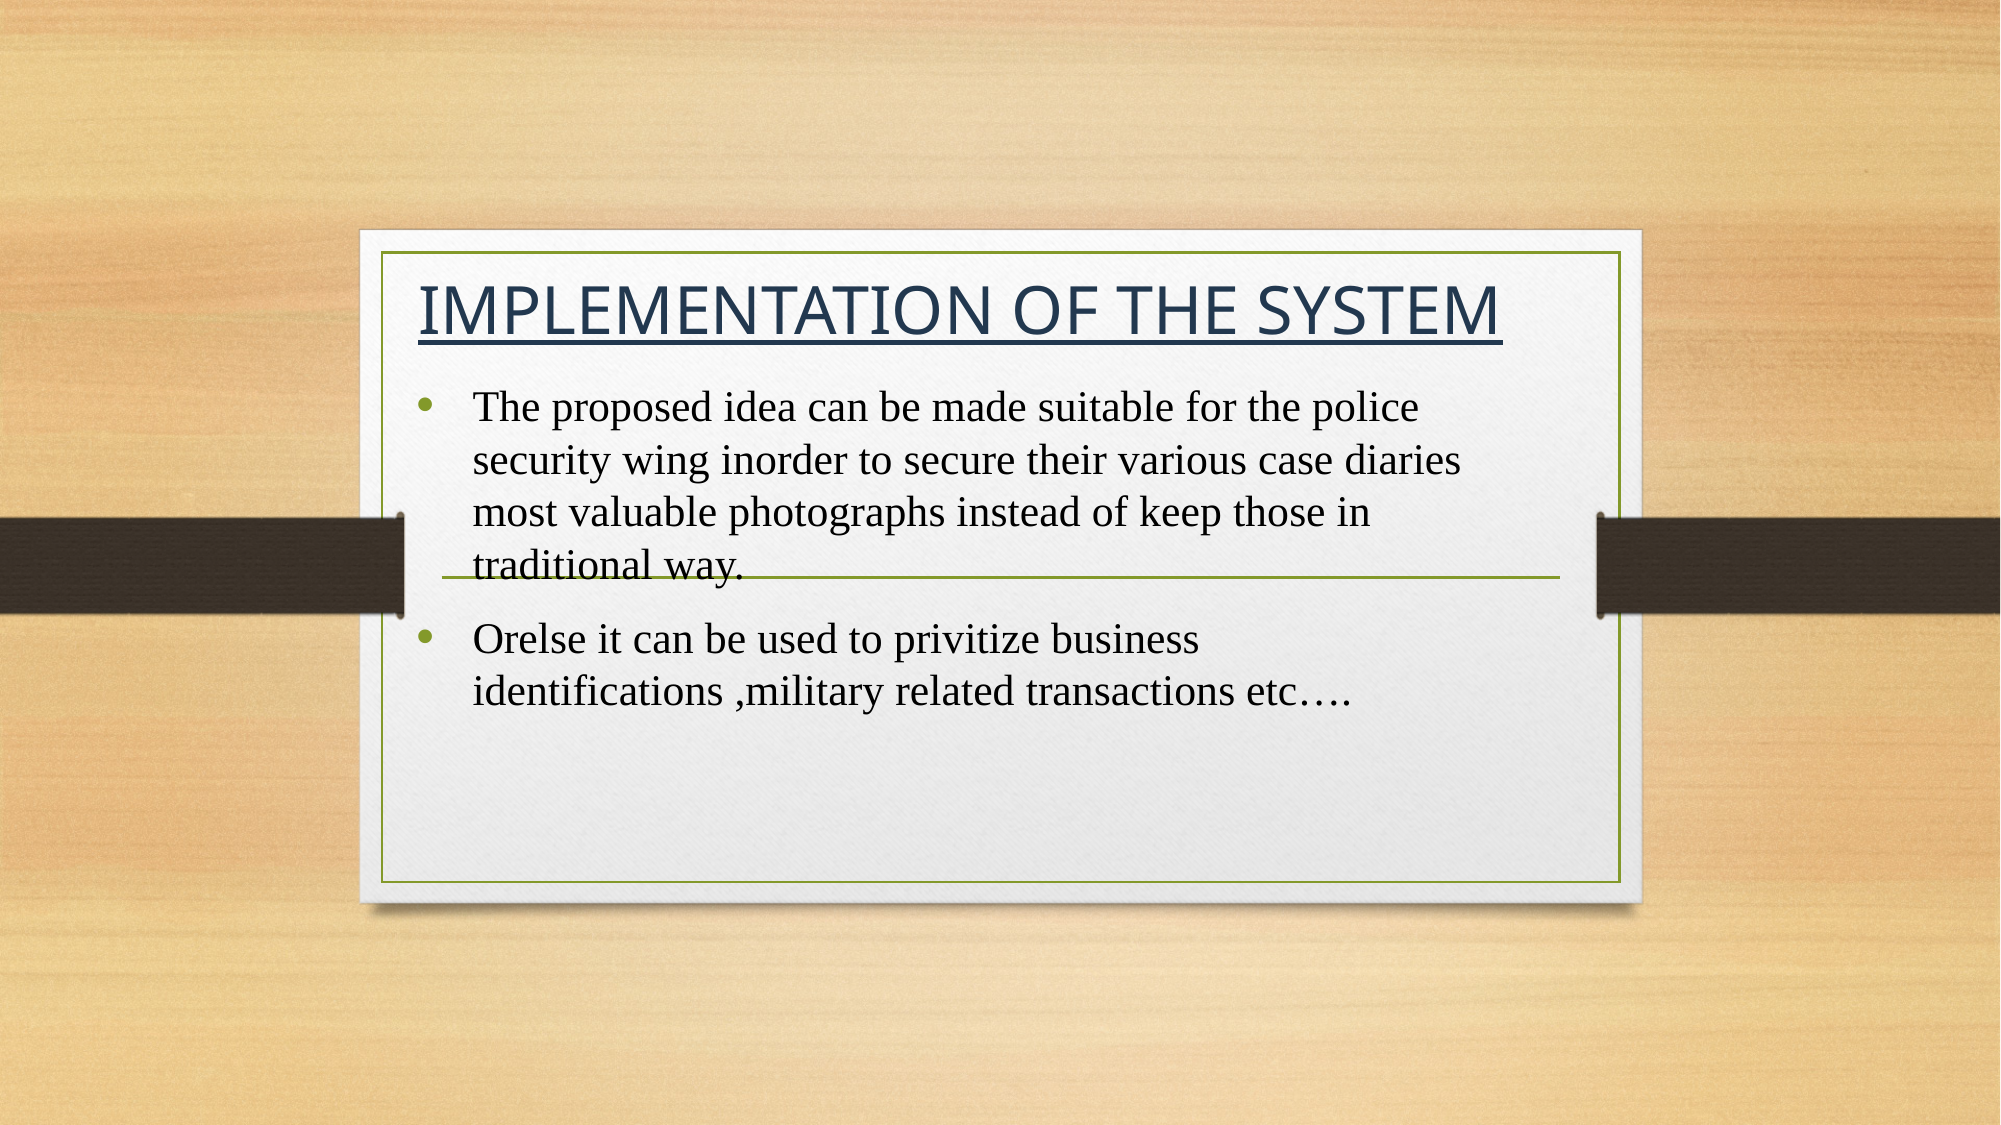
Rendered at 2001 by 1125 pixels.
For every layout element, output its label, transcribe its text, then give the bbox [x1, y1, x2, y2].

picture [0, 0, 2001, 1125]
title IMPLEMENTATION OF THE SYSTEM [312, 250, 1609, 356]
subtitle The proposed idea can be made suitable for the police security wing inorder to secure their various case diaries most valuable photographs instead of keep those in traditional way. Orelse it can be used to privitize business identifications ,military related transactions etc…. [401, 370, 1521, 928]
